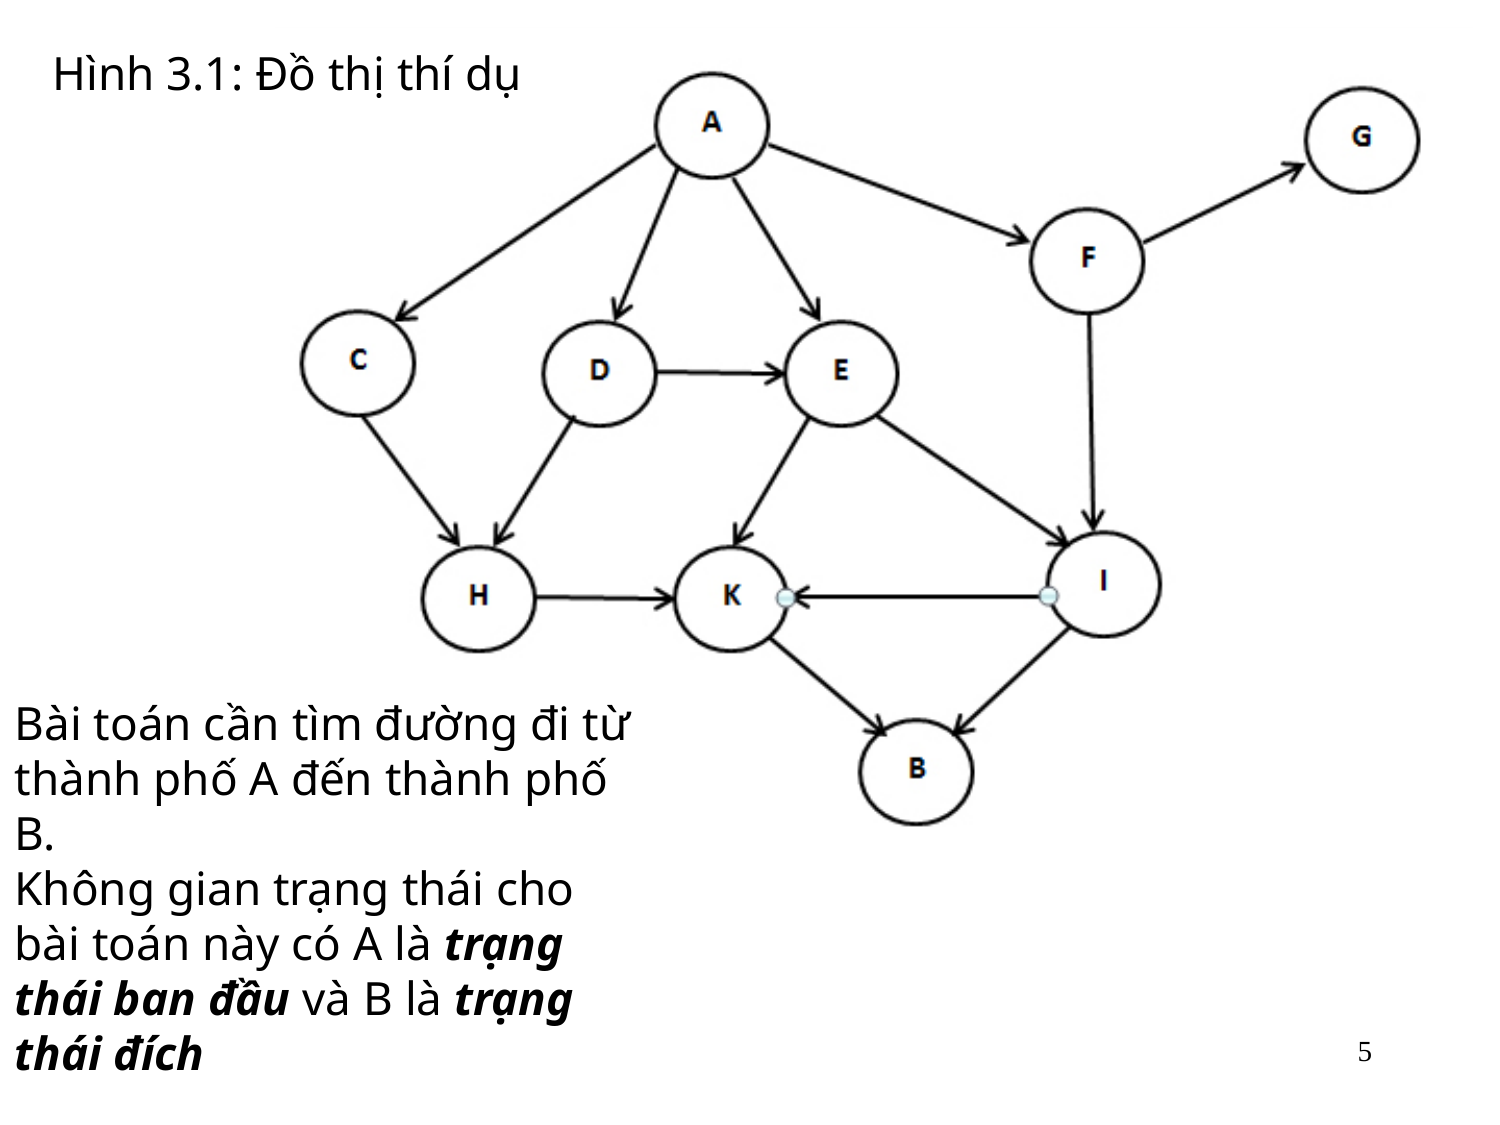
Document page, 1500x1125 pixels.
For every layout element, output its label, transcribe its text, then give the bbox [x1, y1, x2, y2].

picture [274, 25, 1474, 885]
text_box Hình 3.1: Đồ thị thí dụ [37, 37, 269, 108]
slide_number 5 [1074, 1025, 1388, 1100]
text_box Bài toán cần tìm đường đi từ thành phố A đến thành phố B. Không gian trạng thái cho bài toán này có A là trạng thái ban đầu và B là trạng thái đích [0, 687, 663, 1088]
